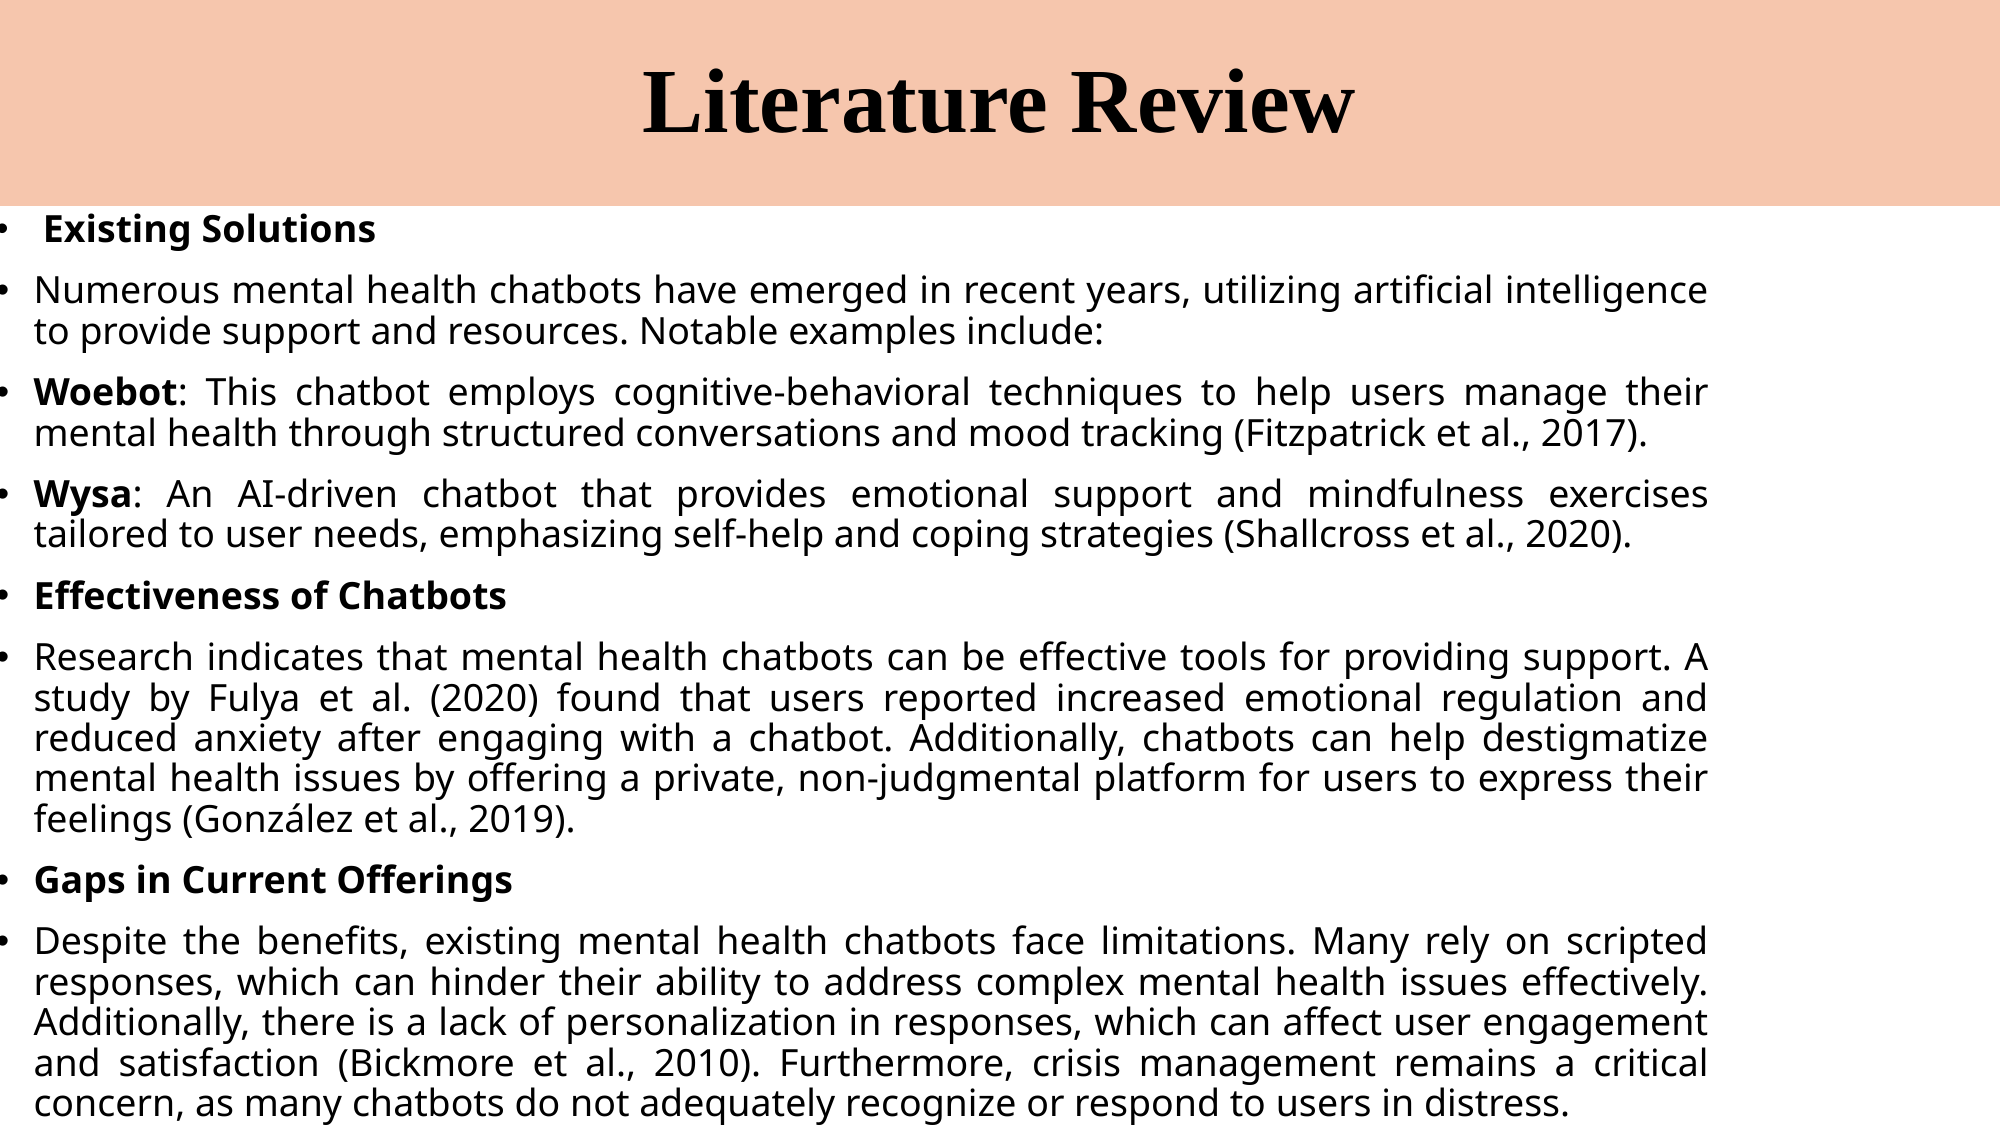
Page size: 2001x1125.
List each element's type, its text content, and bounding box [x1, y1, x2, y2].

list Existing Solutions Numerous mental health chatbots have emerged in recent years, utilizing artificial intelligence to provide support and resources. Notable examples include: Woebot: This chatbot employs cognitive-behavioral techniques to help users manage their mental health through structured conversations and mood tracking (Fitzpatrick et al., 2017). Wysa: An AI-driven chatbot that provides emotional support and mindfulness exercises tailored to user needs, emphasizing self-help and coping strategies (Shallcross et al., 2020). Effectiveness of Chatbots Research indicates that mental health chatbots can be effective tools for providing support. A study by Fulya et al. (2020) found that users reported increased emotional regulation and reduced anxiety after engaging with a chatbot. Additionally, chatbots can help destigmatize mental health issues by offering a private, non-judgmental platform for users to express their feelings (González et al., 2019). Gaps in Current Offerings Despite the benefits, existing mental health chatbots face limitations. Many rely on scripted responses, which can hinder their ability to address complex mental health issues effectively. Additionally, there is a lack of personalization in responses, which can affect user engagement and satisfaction (Bickmore et al., 2010). Furthermore, crisis management remains a critical concern, as many chatbots do not adequately recognize or respond to users in distress. [0, 112, 1725, 1125]
title Literature Review [0, 0, 2000, 206]
